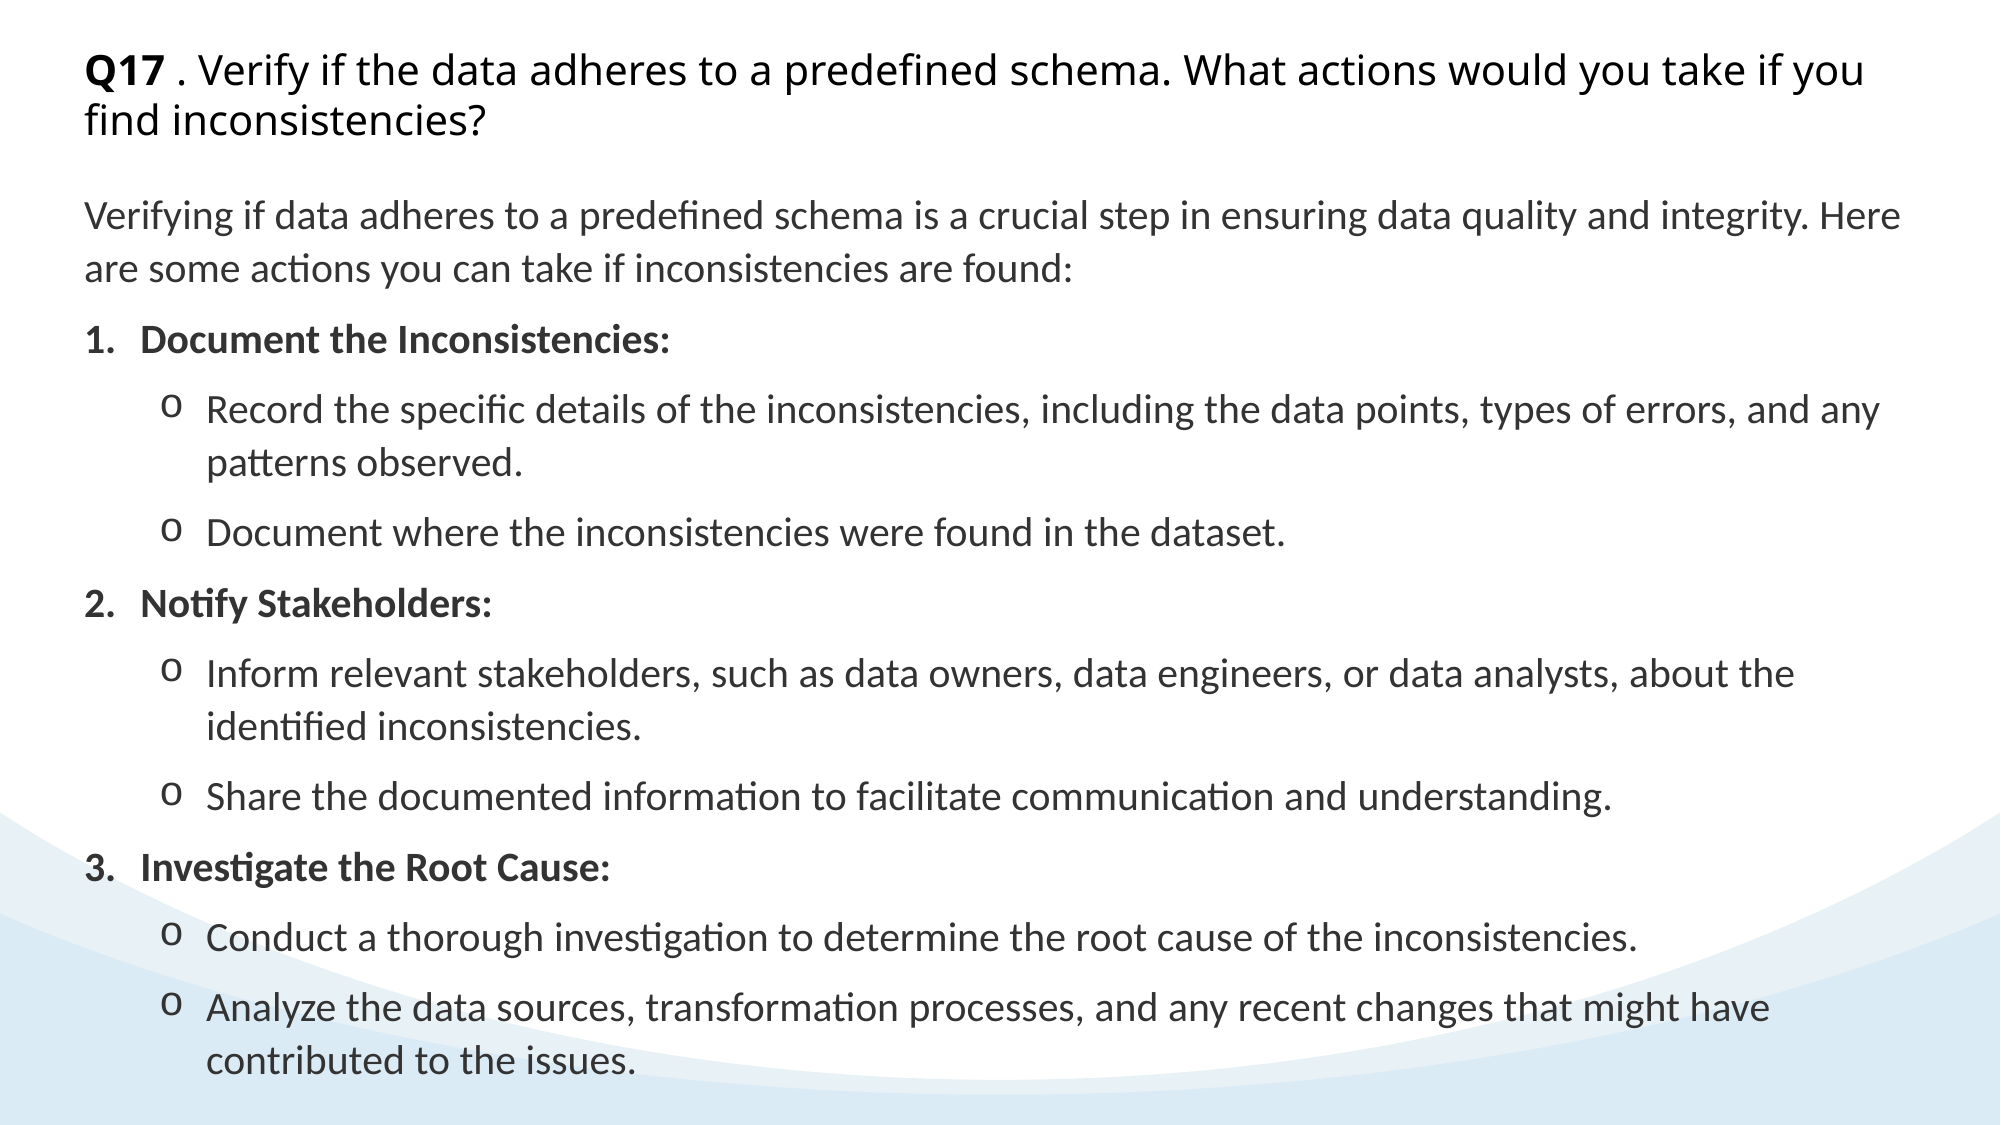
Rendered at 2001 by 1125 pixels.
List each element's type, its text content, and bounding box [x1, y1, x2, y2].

text_box Verifying if data adheres to a predefined schema is a crucial step in ensuring data quality and integrity. Here are some actions you can take if inconsistencies are found: Document the Inconsistencies: Record the specific details of the inconsistencies, including the data points, types of errors, and any patterns observed. Document where the inconsistencies were found in the dataset. Notify Stakeholders: Inform relevant stakeholders, such as data owners, data engineers, or data analysts, about the identified inconsistencies. Share the documented information to facilitate communication and understanding. Investigate the Root Cause: Conduct a thorough investigation to determine the root cause of the inconsistencies. Analyze the data sources, transformation processes, and any recent changes that might have contributed to the issues. [69, 176, 1931, 812]
text_box Q17 . Verify if the data adheres to a predefined schema. What actions would you take if you find inconsistencies? [69, 36, 1931, 152]
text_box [0, 812, 2000, 1125]
